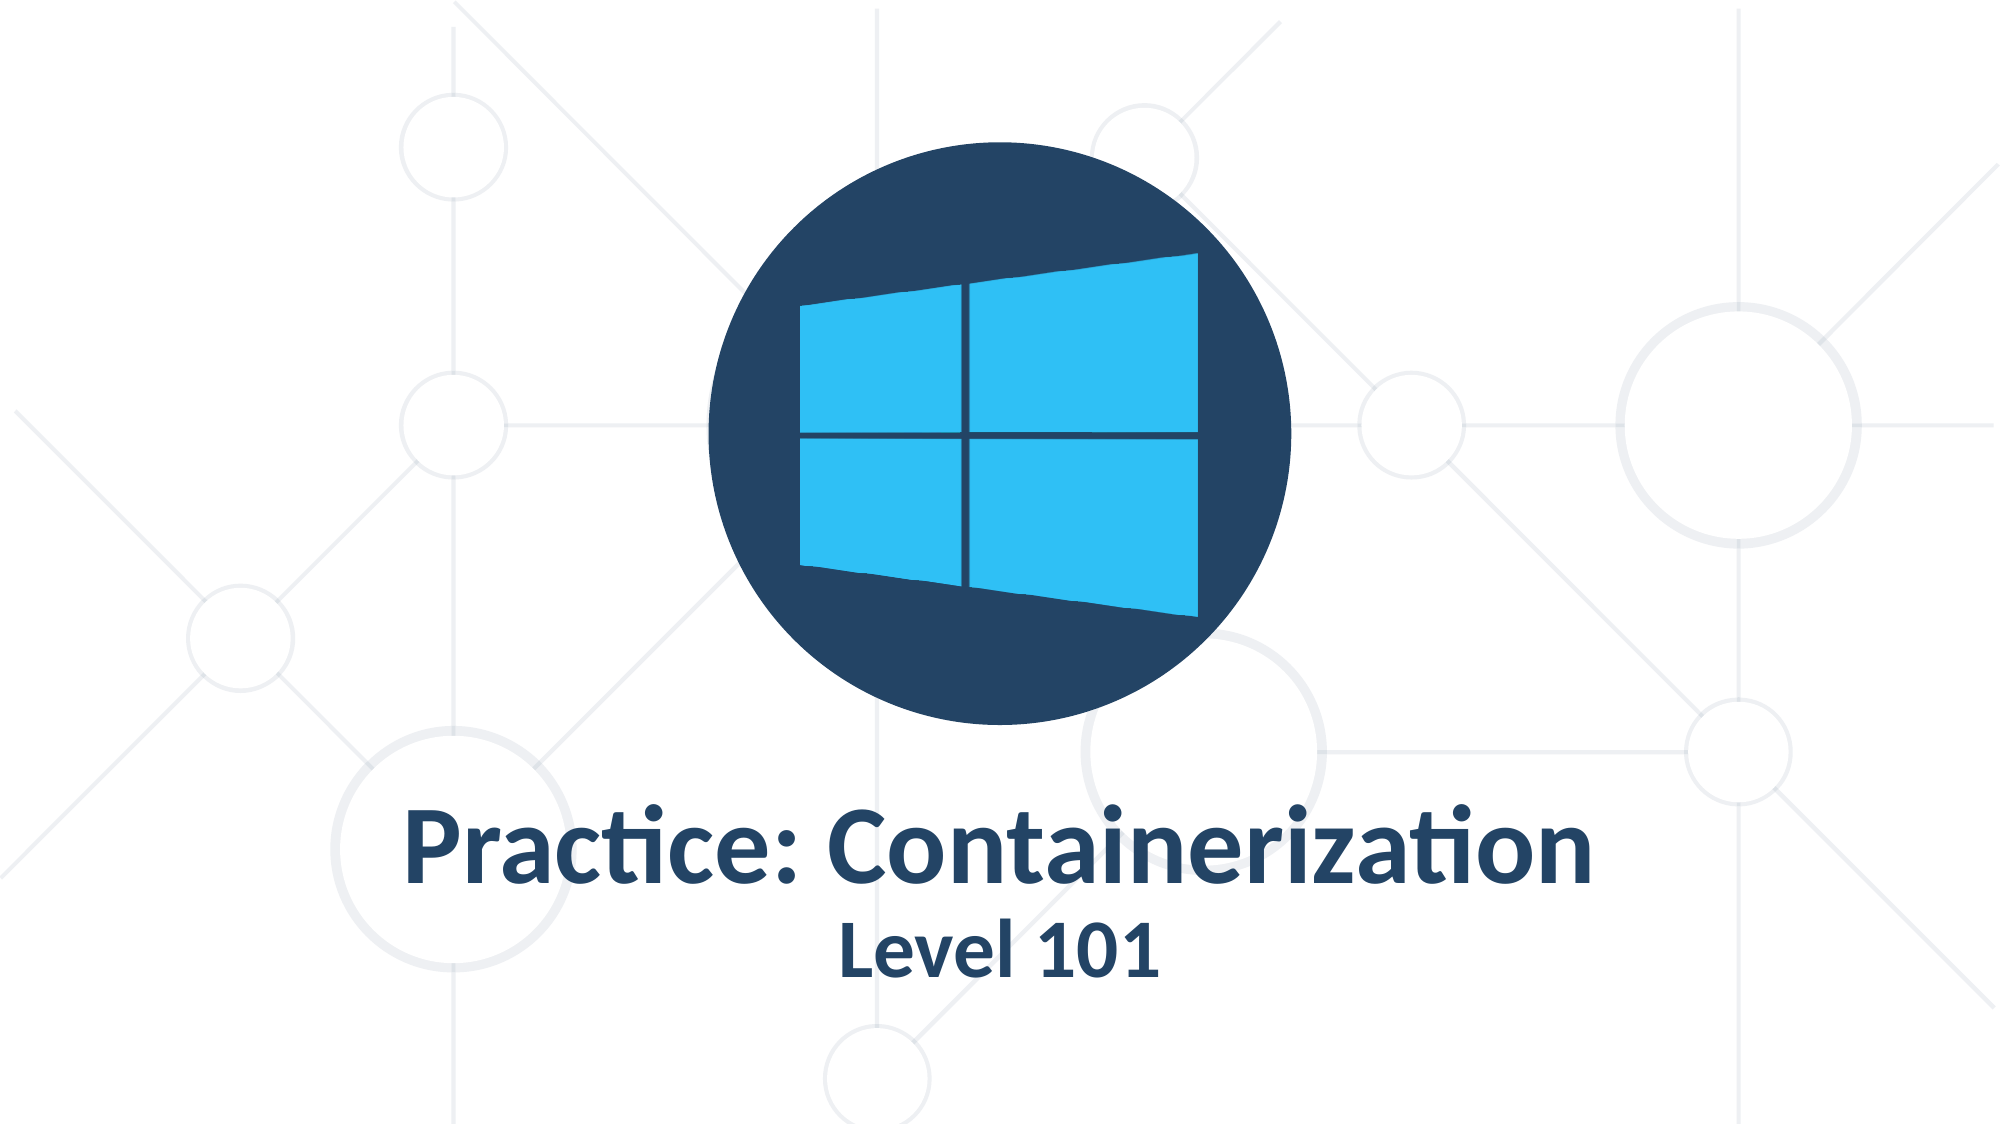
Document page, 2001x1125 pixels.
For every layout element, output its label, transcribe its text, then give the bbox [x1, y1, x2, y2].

list Level 101 [100, 900, 1900, 983]
picture [791, 242, 1206, 623]
list Practice: Containerization [100, 771, 1900, 898]
